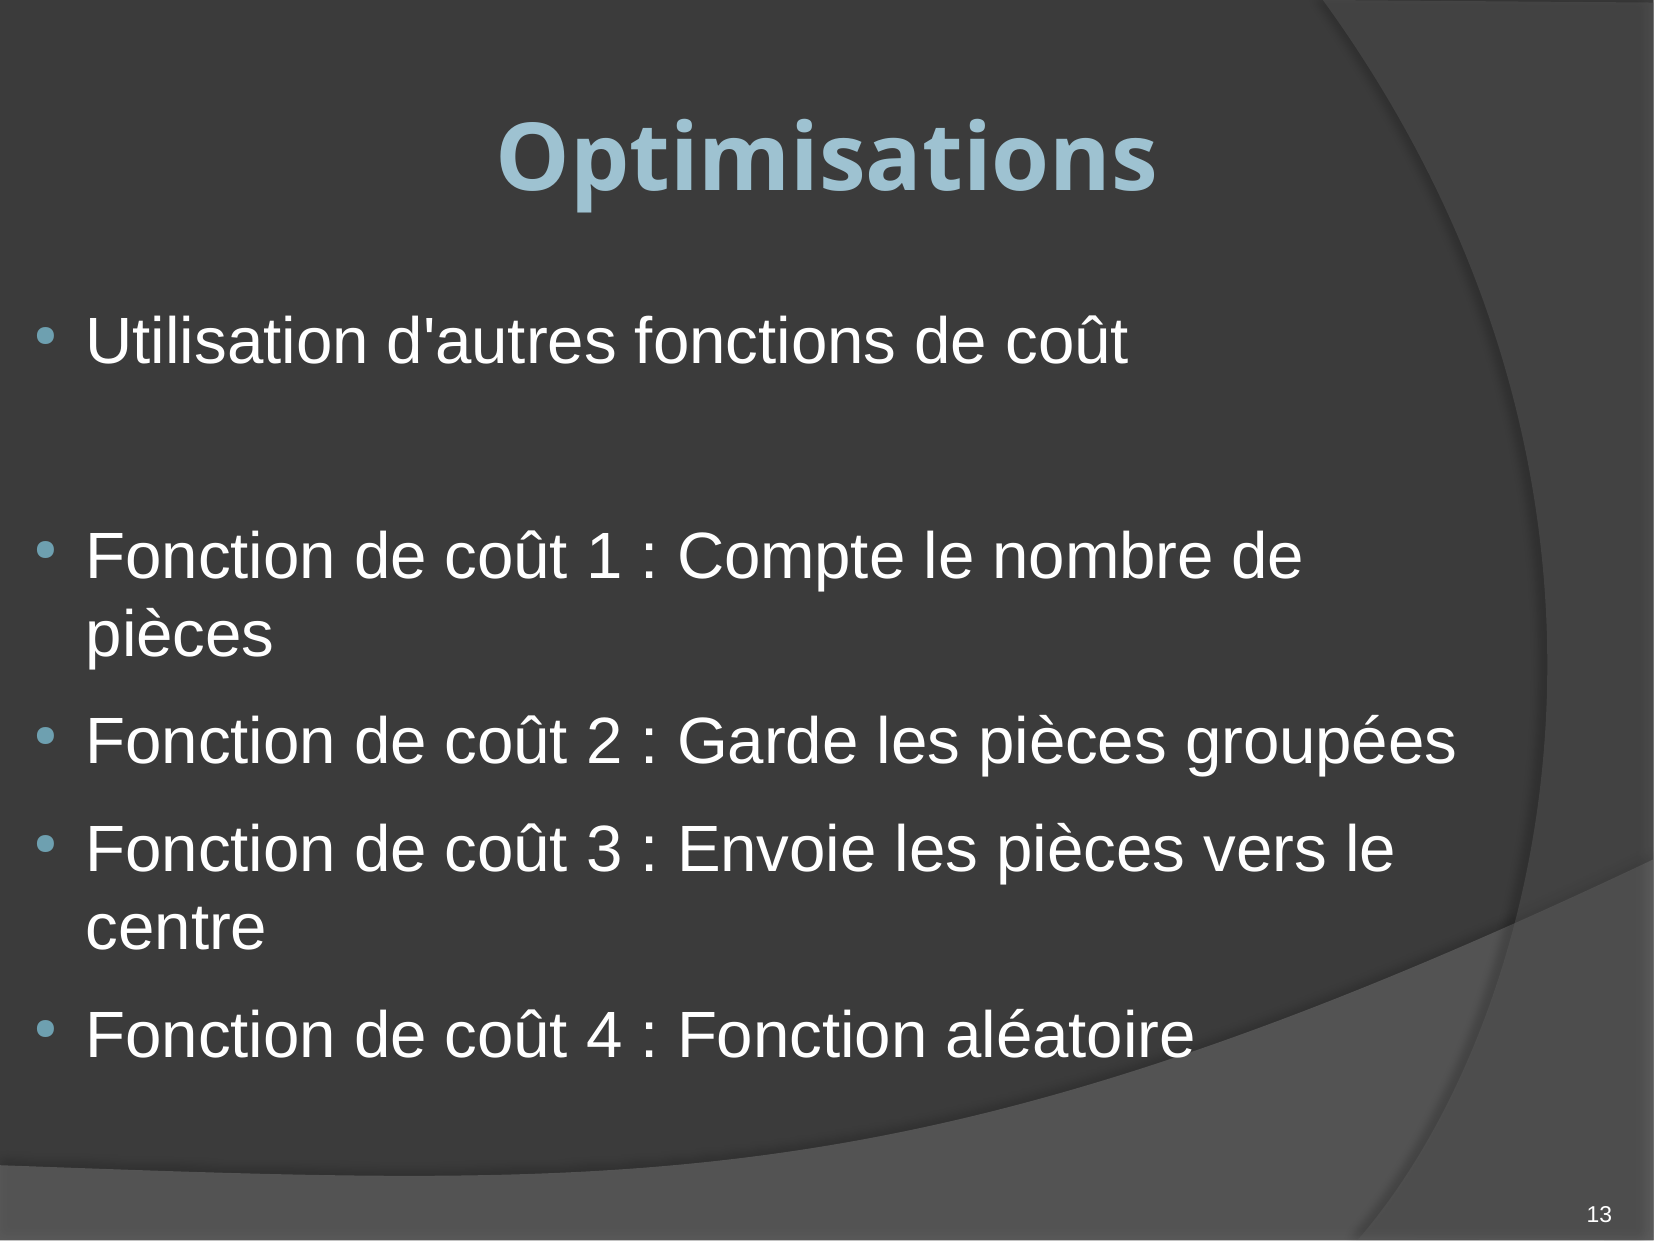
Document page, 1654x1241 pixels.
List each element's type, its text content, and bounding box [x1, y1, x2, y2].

text_box Utilisation d'autres fonctions de coût Fonction de coût 1 : Compte le nombre de pièces Fonction de coût 2 : Garde les pièces groupées Fonction de coût 3 : Envoie les pièces vers le centre Fonction de coût 4 : Fonction aléatoire [0, 290, 1489, 1109]
text_box Optimisations [0, 49, 1654, 257]
slide_number 13 [1474, 1161, 1613, 1228]
